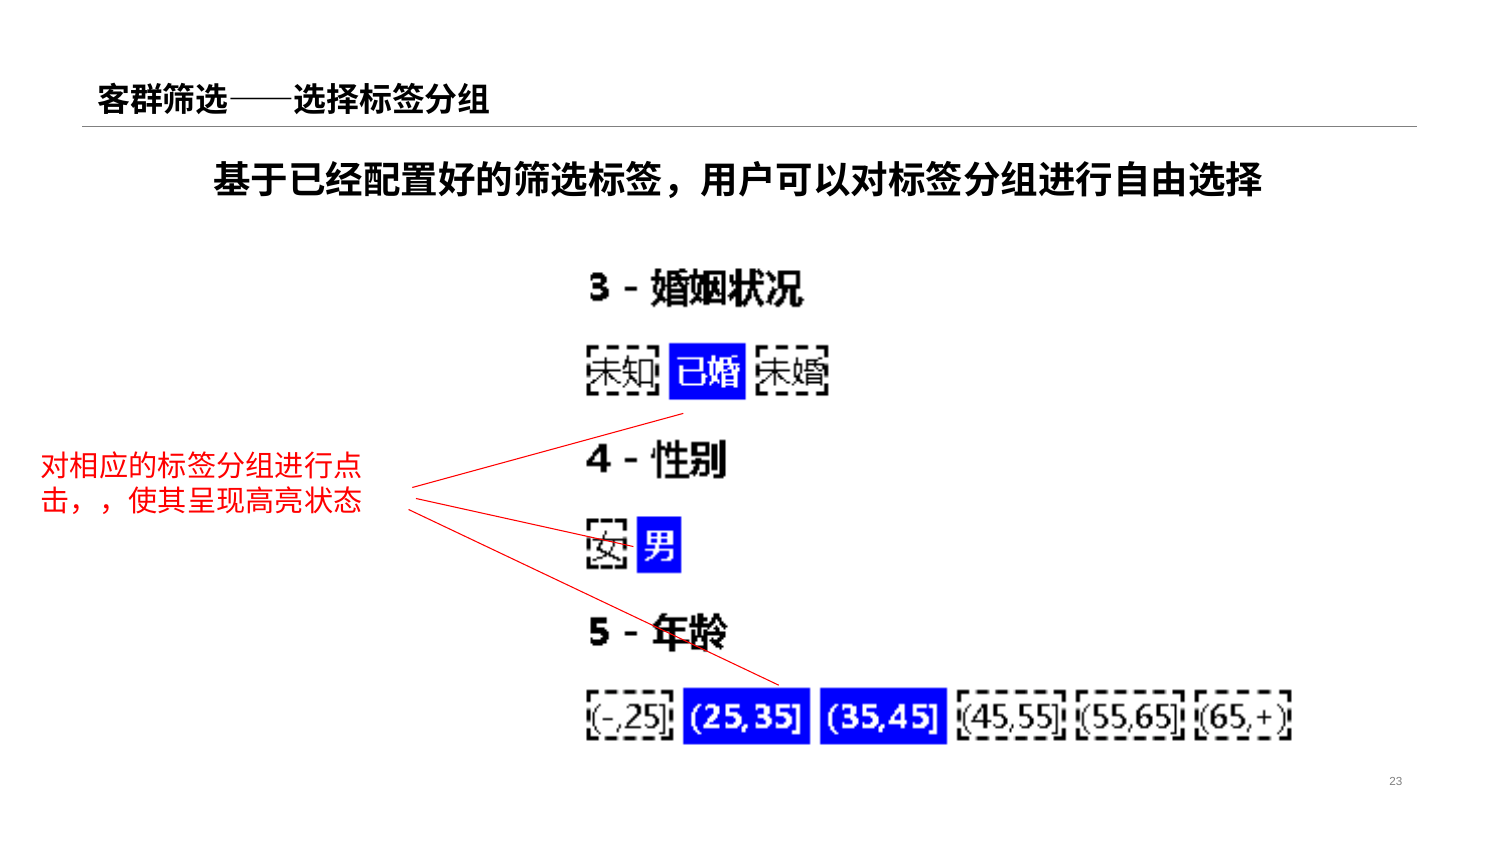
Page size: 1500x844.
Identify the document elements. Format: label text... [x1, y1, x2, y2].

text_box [416, 498, 634, 509]
title 客群筛选——选择标签分组 [82, 0, 1418, 127]
slide_number 23 [1059, 767, 1418, 794]
text_box 对相应的标签分组进行点击，，使其呈现高亮状态 [25, 439, 389, 525]
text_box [408, 509, 779, 686]
picture [573, 259, 1314, 767]
text_box 基于已经配置好的筛选标签，用户可以对标签分组进行自由选择 [177, 148, 1322, 208]
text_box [412, 413, 684, 488]
